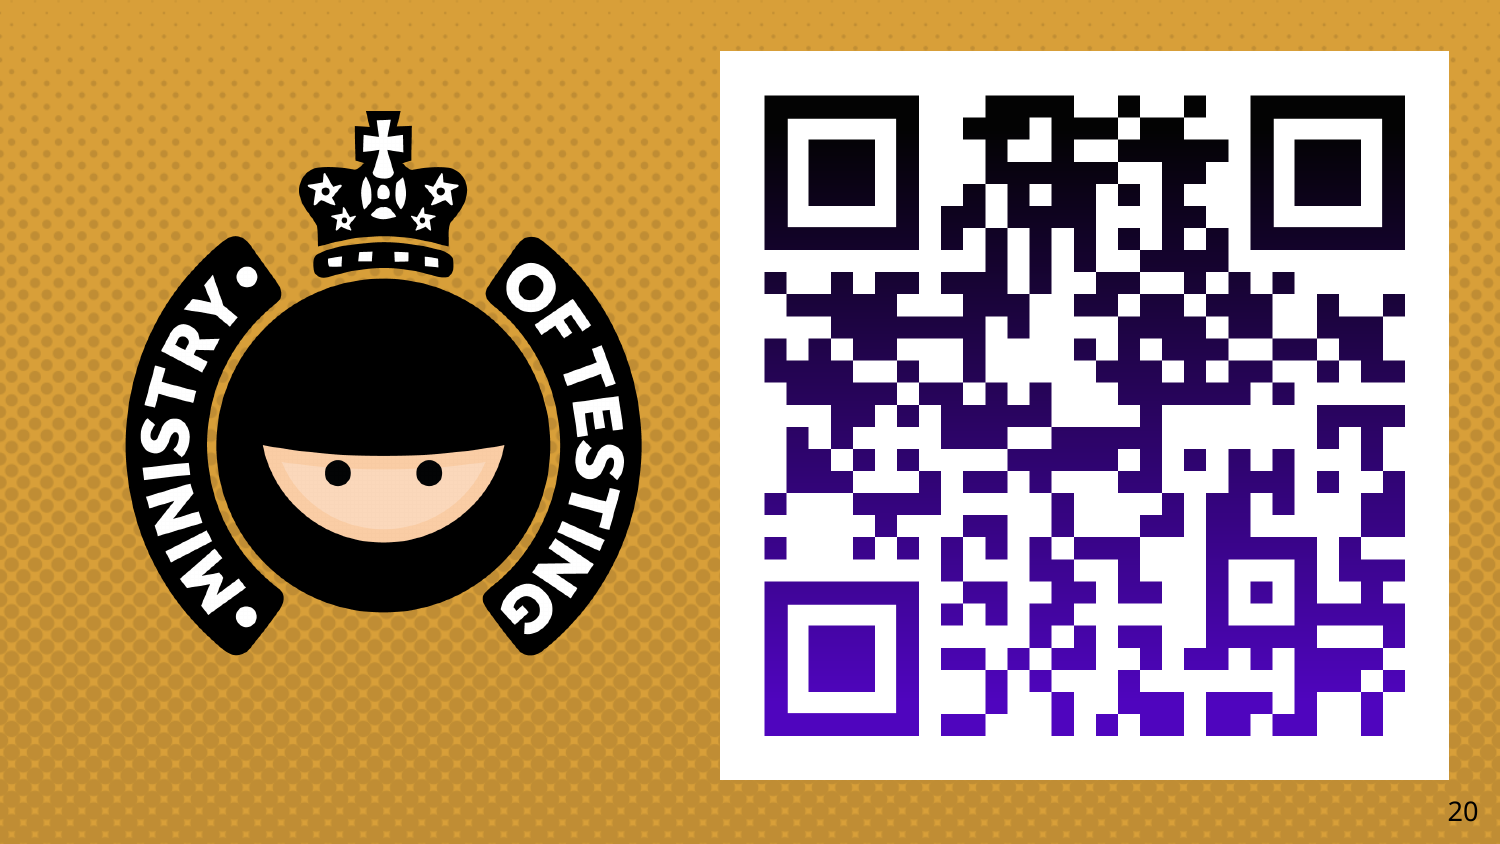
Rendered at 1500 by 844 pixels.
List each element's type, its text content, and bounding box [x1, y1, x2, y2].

slide_number 20 [1403, 779, 1494, 844]
picture [720, 50, 1449, 780]
picture [116, 102, 651, 666]
